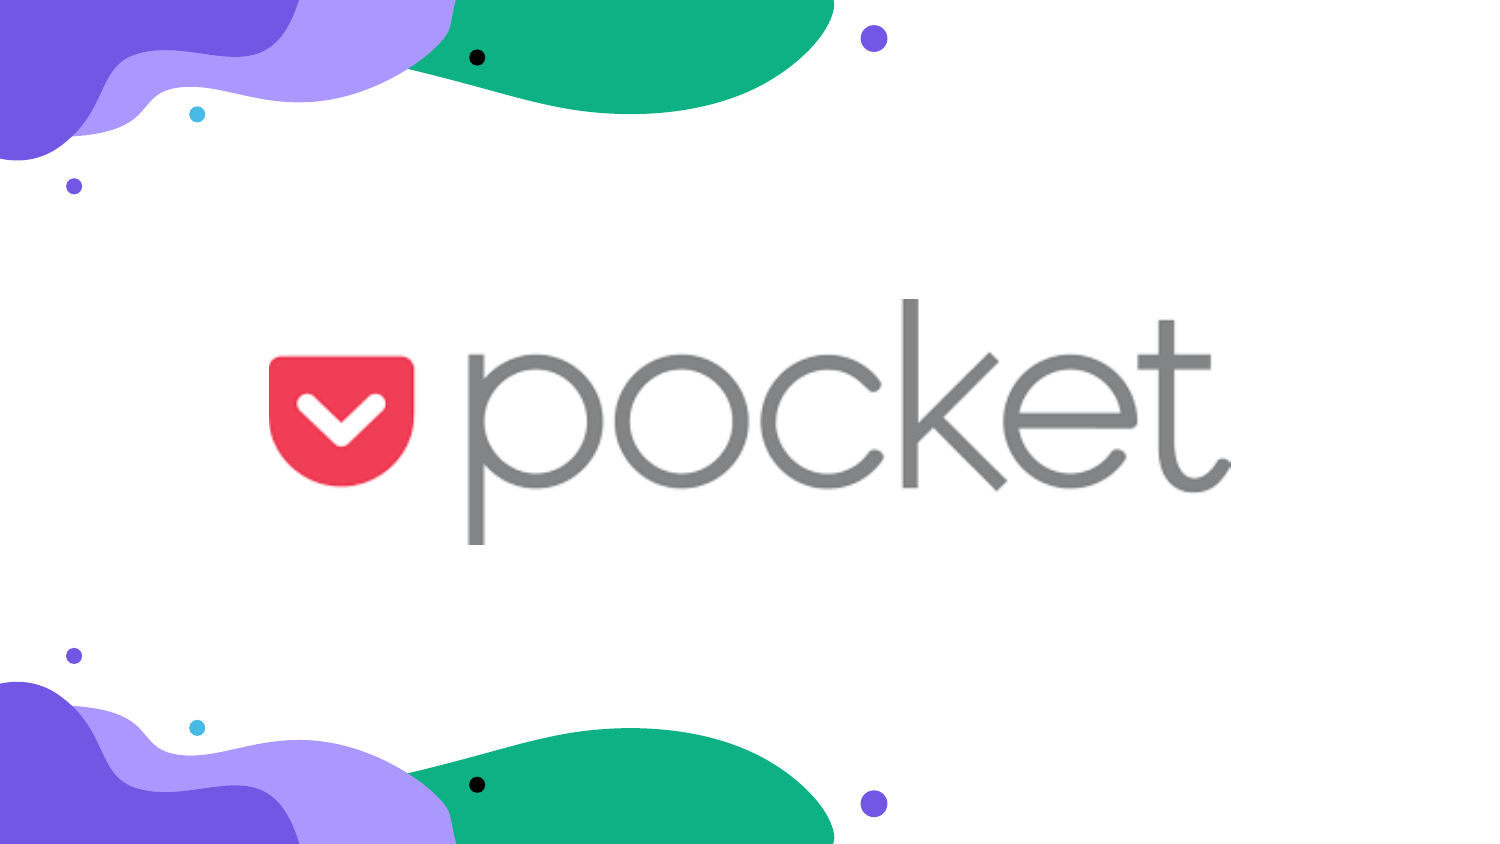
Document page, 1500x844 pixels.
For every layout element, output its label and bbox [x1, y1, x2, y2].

picture [269, 299, 1231, 545]
